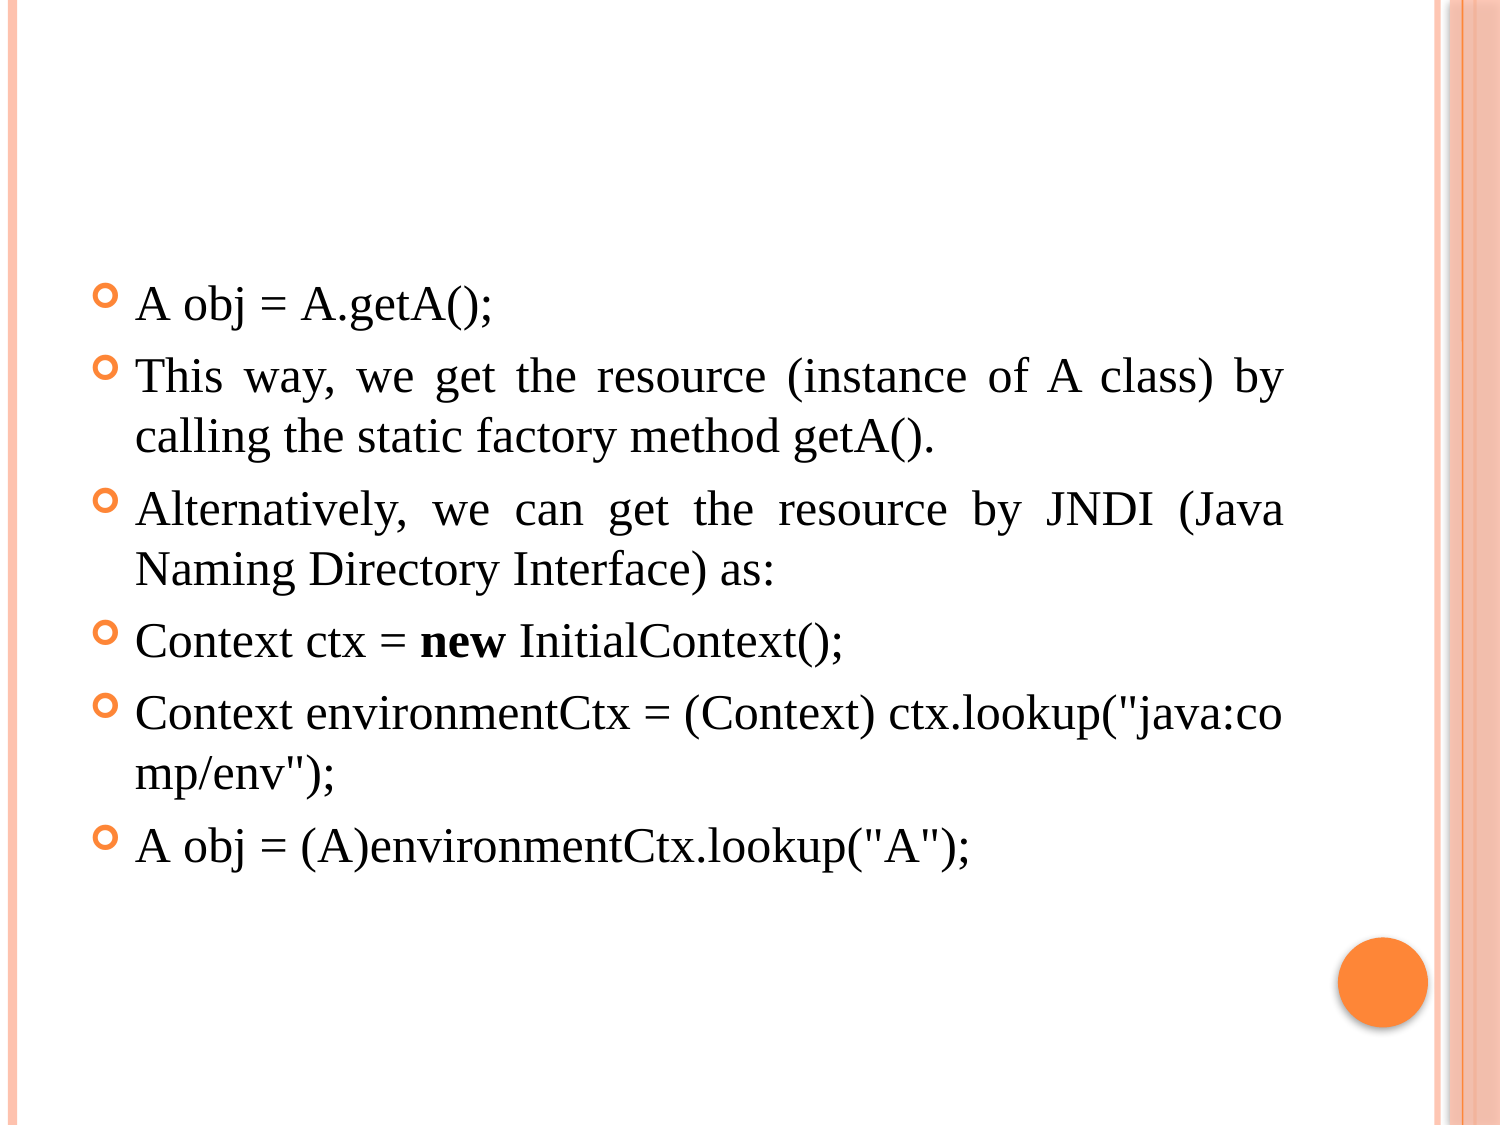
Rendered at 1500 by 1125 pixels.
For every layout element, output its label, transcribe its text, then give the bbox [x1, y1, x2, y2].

list A obj = A.getA(); This way, we get the resource (instance of A class) by calling the static factory method getA(). Alternatively, we can get the resource by JNDI (Java Naming Directory Interface) as: Context ctx = new InitialContext(); Context environmentCtx = (Context) ctx.lookup("java:comp/env"); A obj = (A)environmentCtx.lookup("A"); [75, 262, 1300, 1062]
